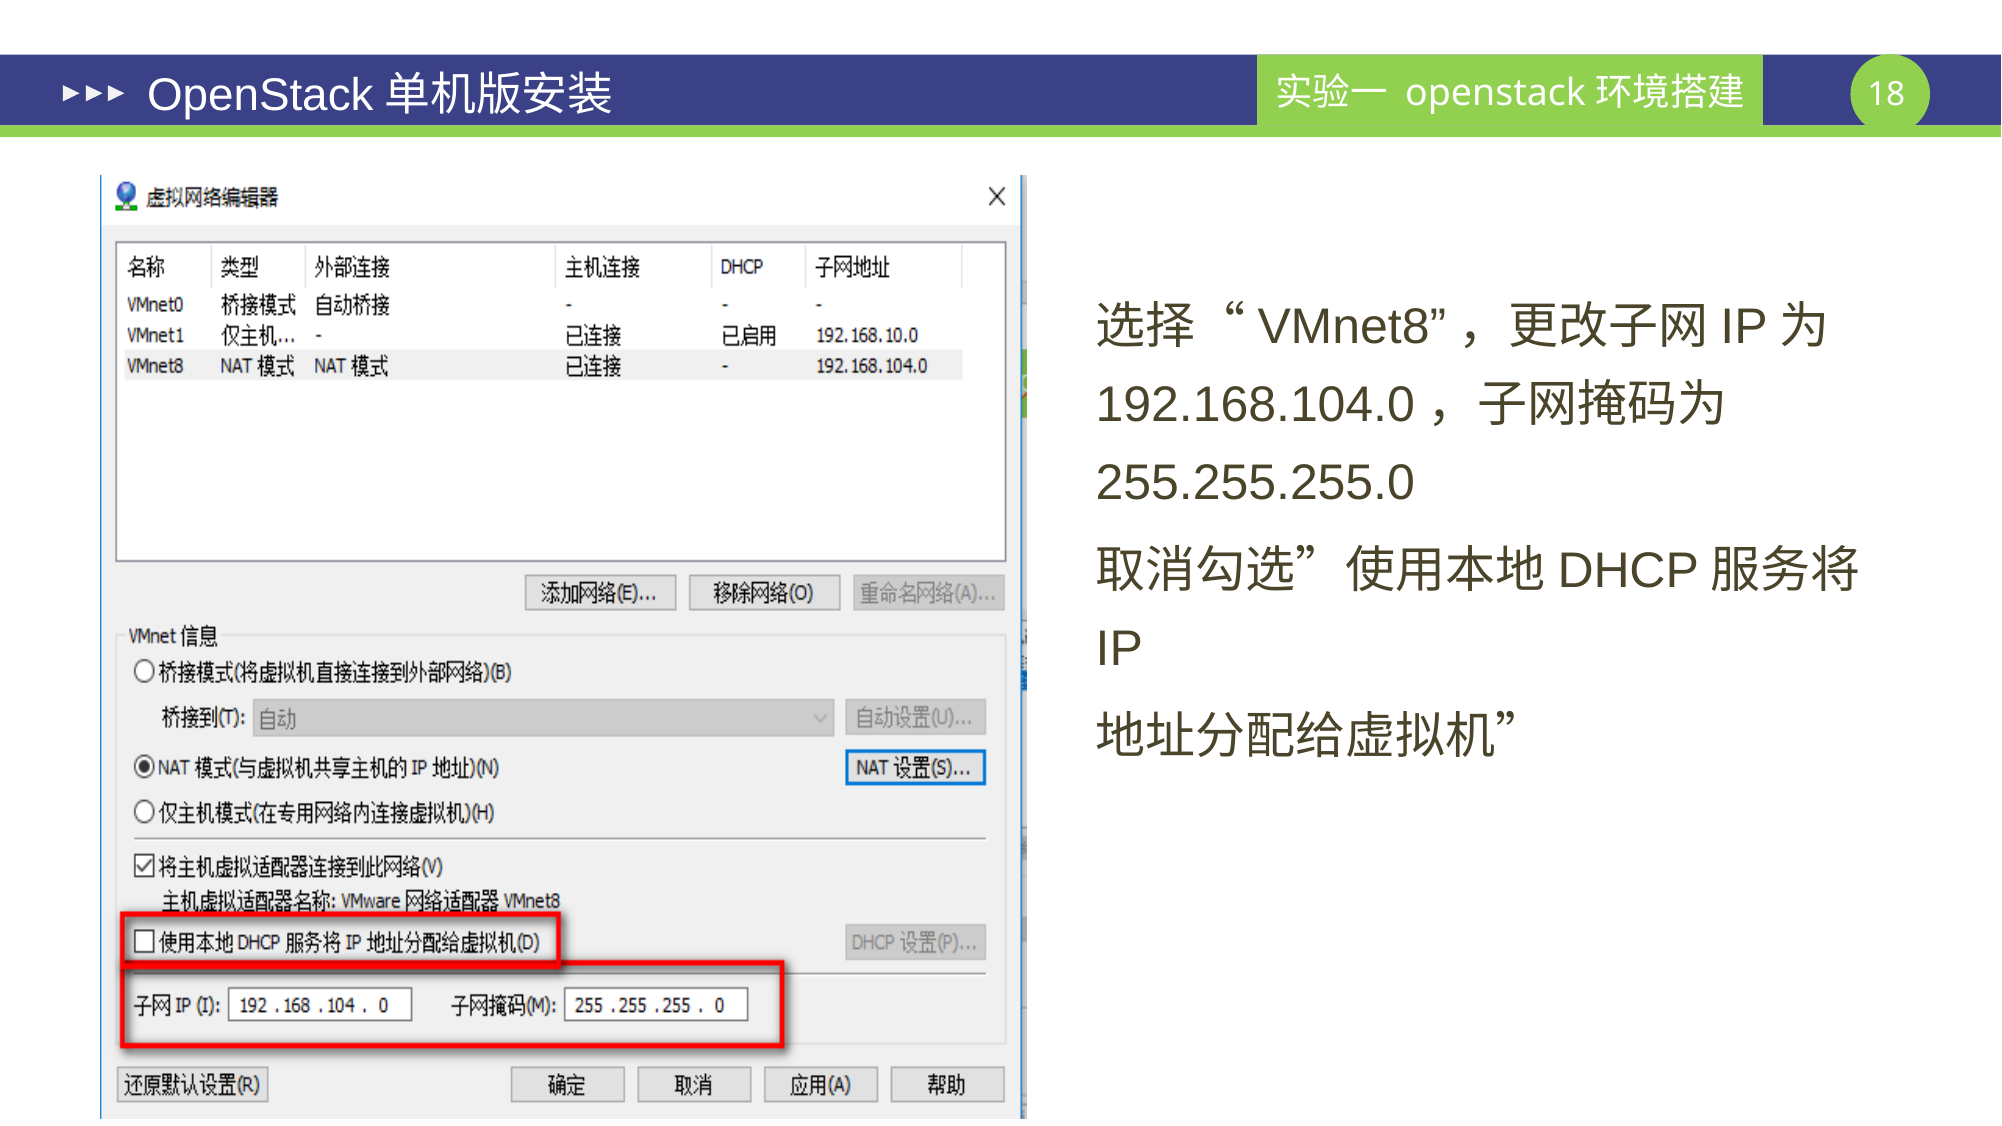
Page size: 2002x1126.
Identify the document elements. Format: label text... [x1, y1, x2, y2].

picture [100, 174, 1028, 1120]
list 选择“VMnet8”，更改子网IP为192.168.104.0，子网掩码为255.255.255.0 取消勾选”使用本地DHCP服务将IP 地址分配给虚拟机” [1075, 265, 1913, 1029]
title OpenStack单机版安装 [127, 59, 1207, 126]
